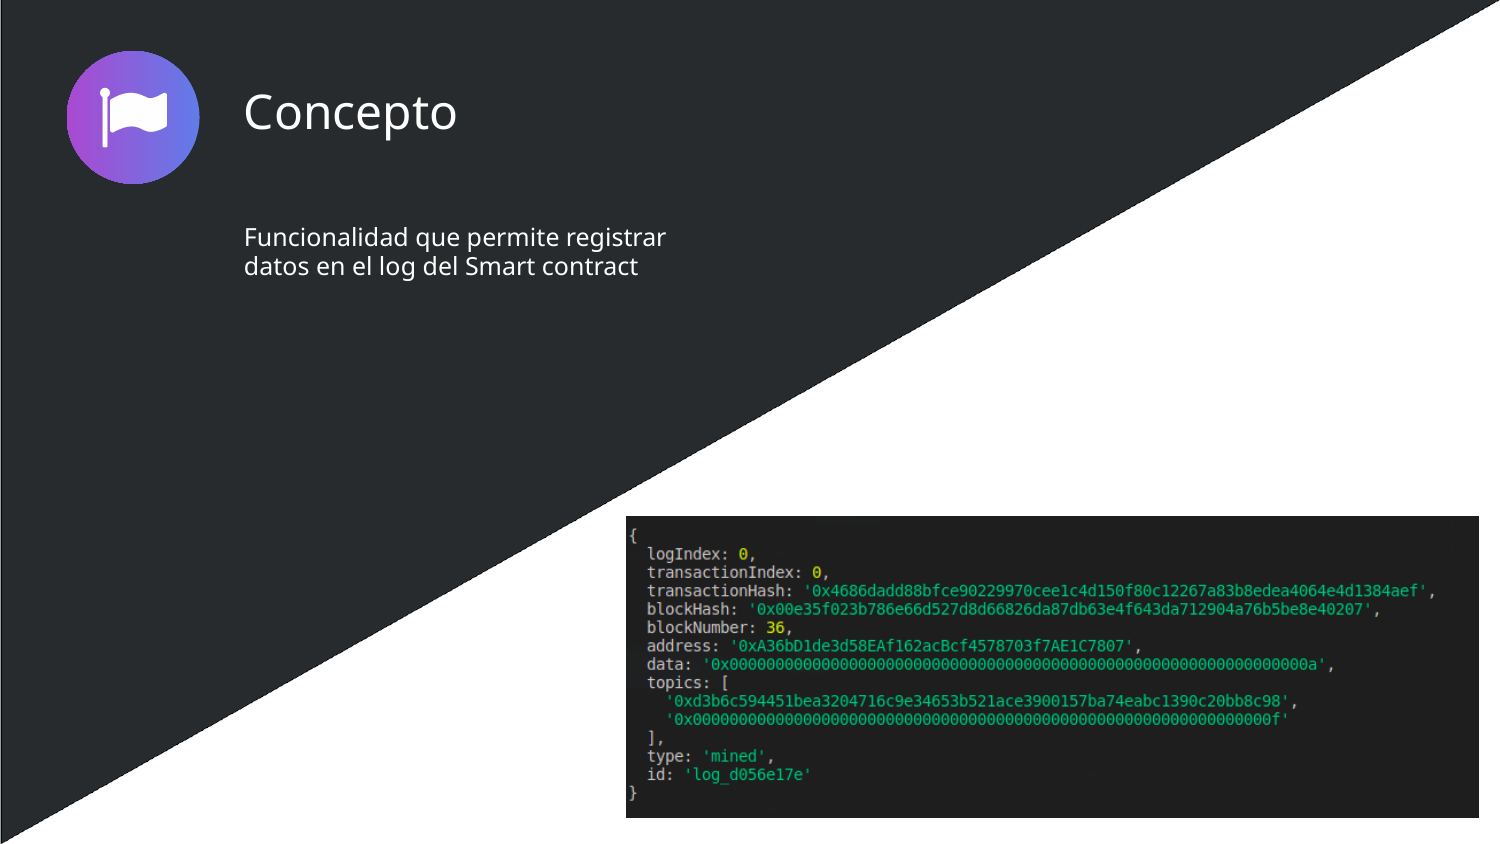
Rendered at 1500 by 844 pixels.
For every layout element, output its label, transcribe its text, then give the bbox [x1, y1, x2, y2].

text_box Concepto [228, 67, 1211, 155]
text_box Funcionalidad que permite registrar datos en el log del Smart contract [228, 205, 709, 296]
text_box [66, 51, 200, 184]
picture [0, 0, 1500, 844]
